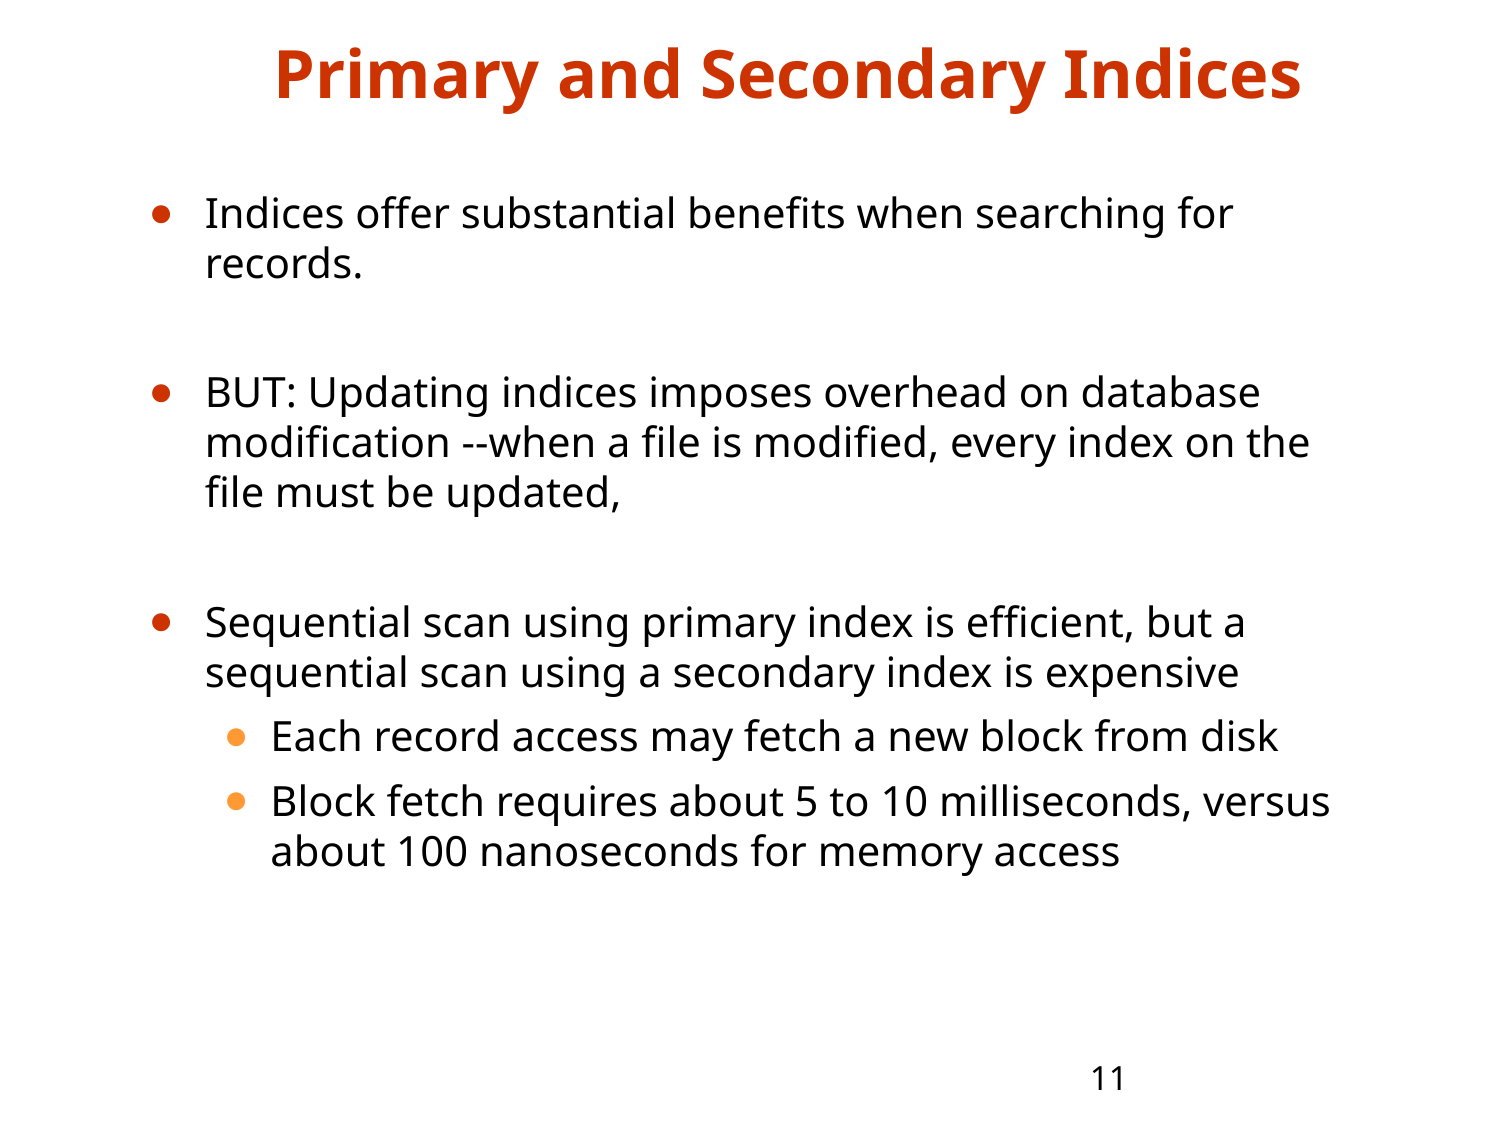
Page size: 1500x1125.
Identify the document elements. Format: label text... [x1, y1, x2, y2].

list Indices offer substantial benefits when searching for records. BUT: Updating indices imposes overhead on database modification --when a file is modified, every index on the file must be updated, Sequential scan using primary index is efficient, but a sequential scan using a secondary index is expensive Each record access may fetch a new block from disk Block fetch requires about 5 to 10 milliseconds, versus about 100 nanoseconds for memory access [133, 179, 1391, 984]
title Primary and Secondary Indices [126, 19, 1451, 120]
text_box 11 [1074, 1049, 1388, 1125]
